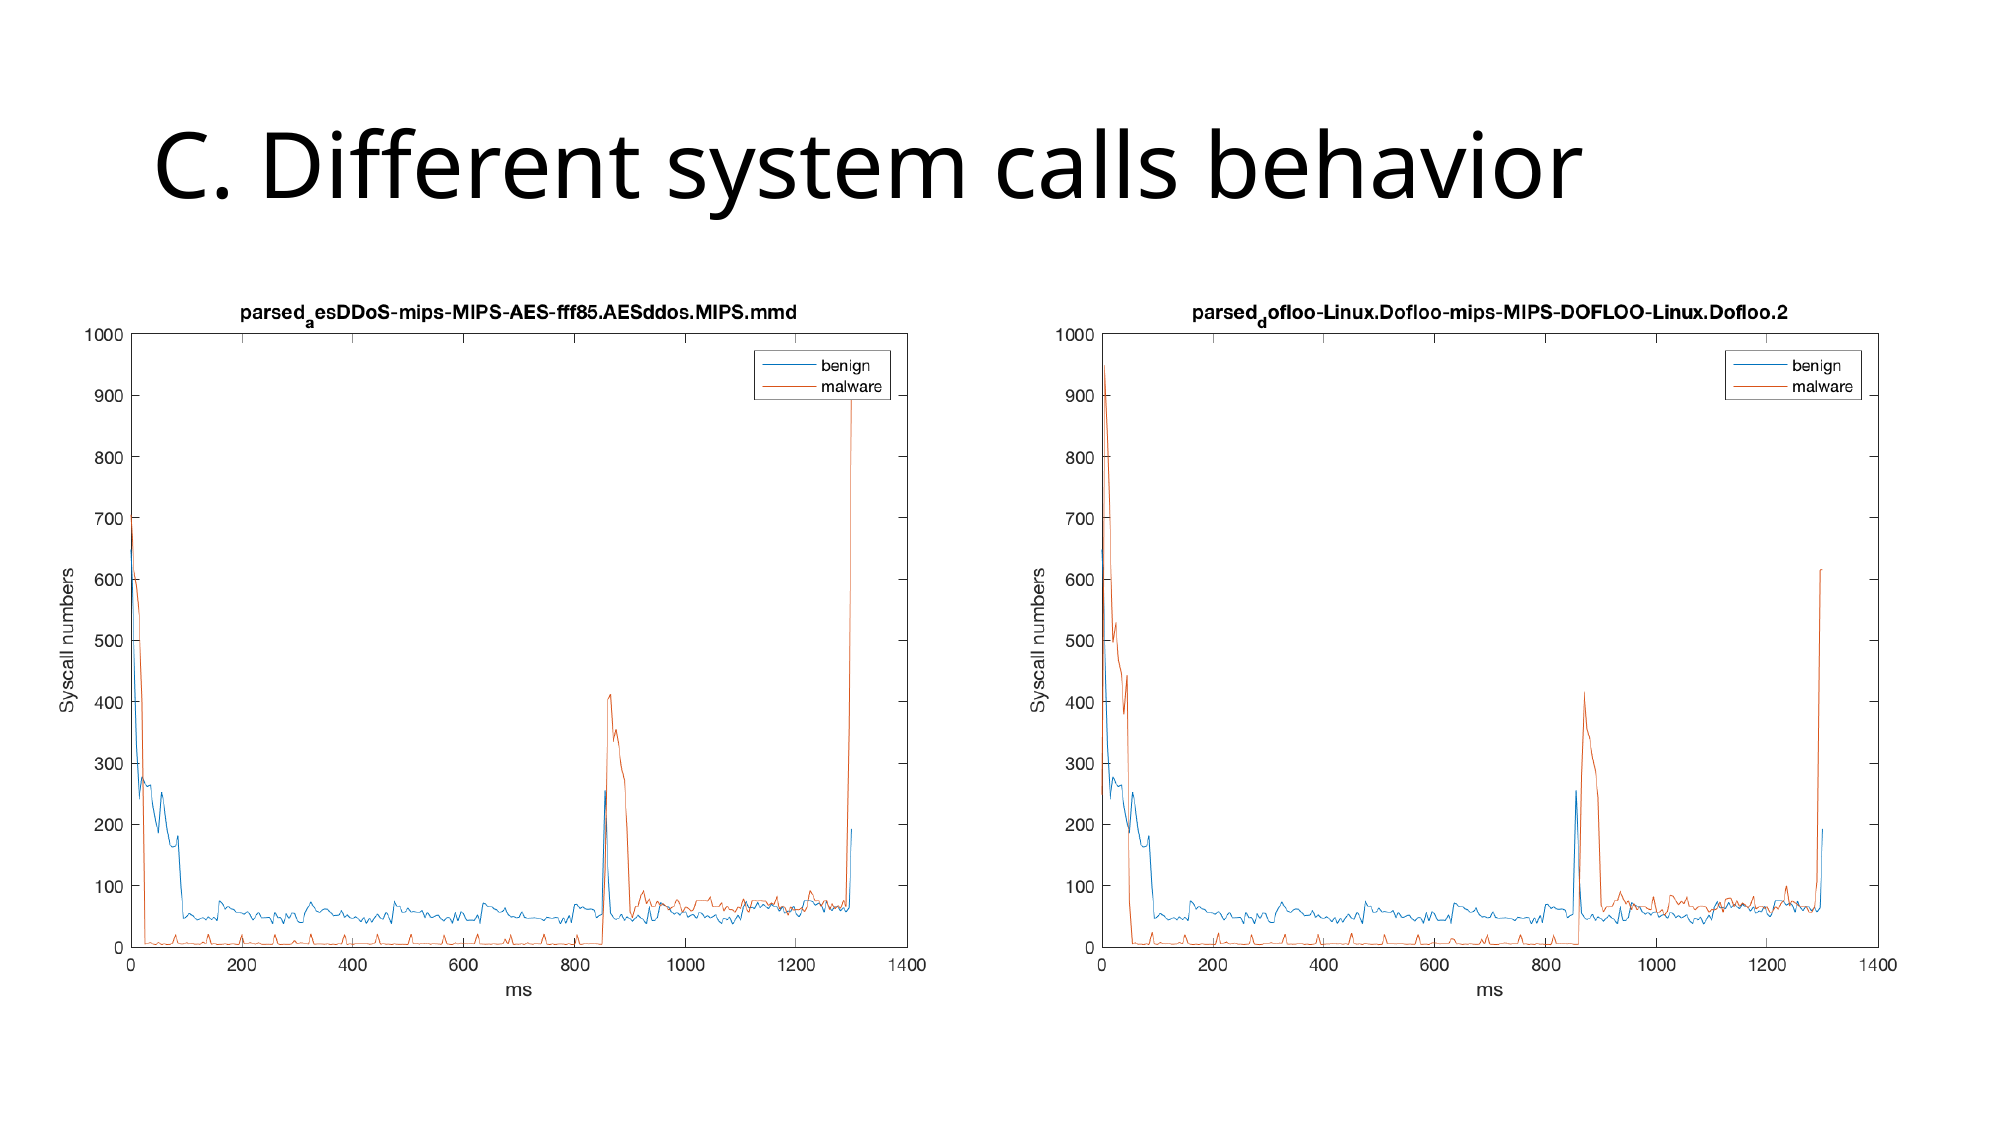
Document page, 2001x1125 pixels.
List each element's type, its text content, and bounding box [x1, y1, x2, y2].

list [0, 277, 971, 1029]
picture [971, 277, 1973, 1029]
title C. Different system calls behavior [137, 59, 1863, 277]
